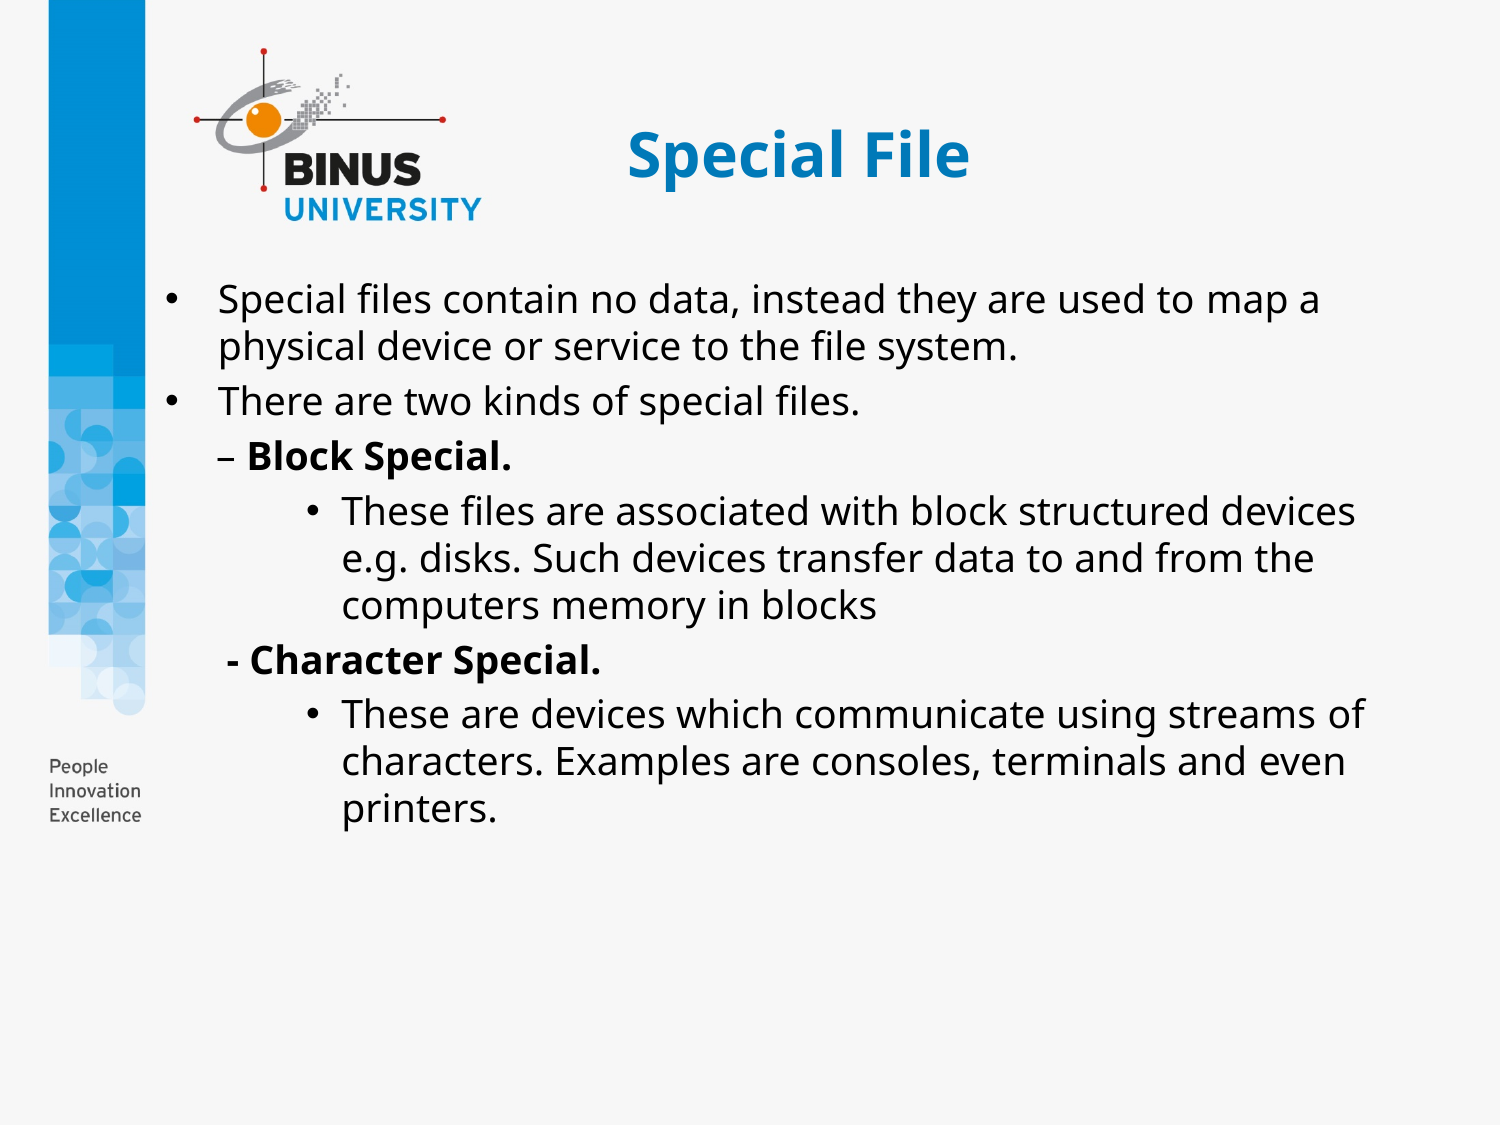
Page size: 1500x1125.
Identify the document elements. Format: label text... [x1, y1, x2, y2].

picture [0, 0, 1500, 845]
list Special files contain no data, instead they are used to map a physical device or service to the file system. There are two kinds of special files. – Block Special. These files are associated with block structured devices e.g. disks. Such devices transfer data to and from the computers memory in blocks - Character Special. These are devices which communicate using streams of characters. Examples are consoles, terminals and even printers. [150, 267, 1425, 845]
title Special File [612, 87, 1438, 218]
